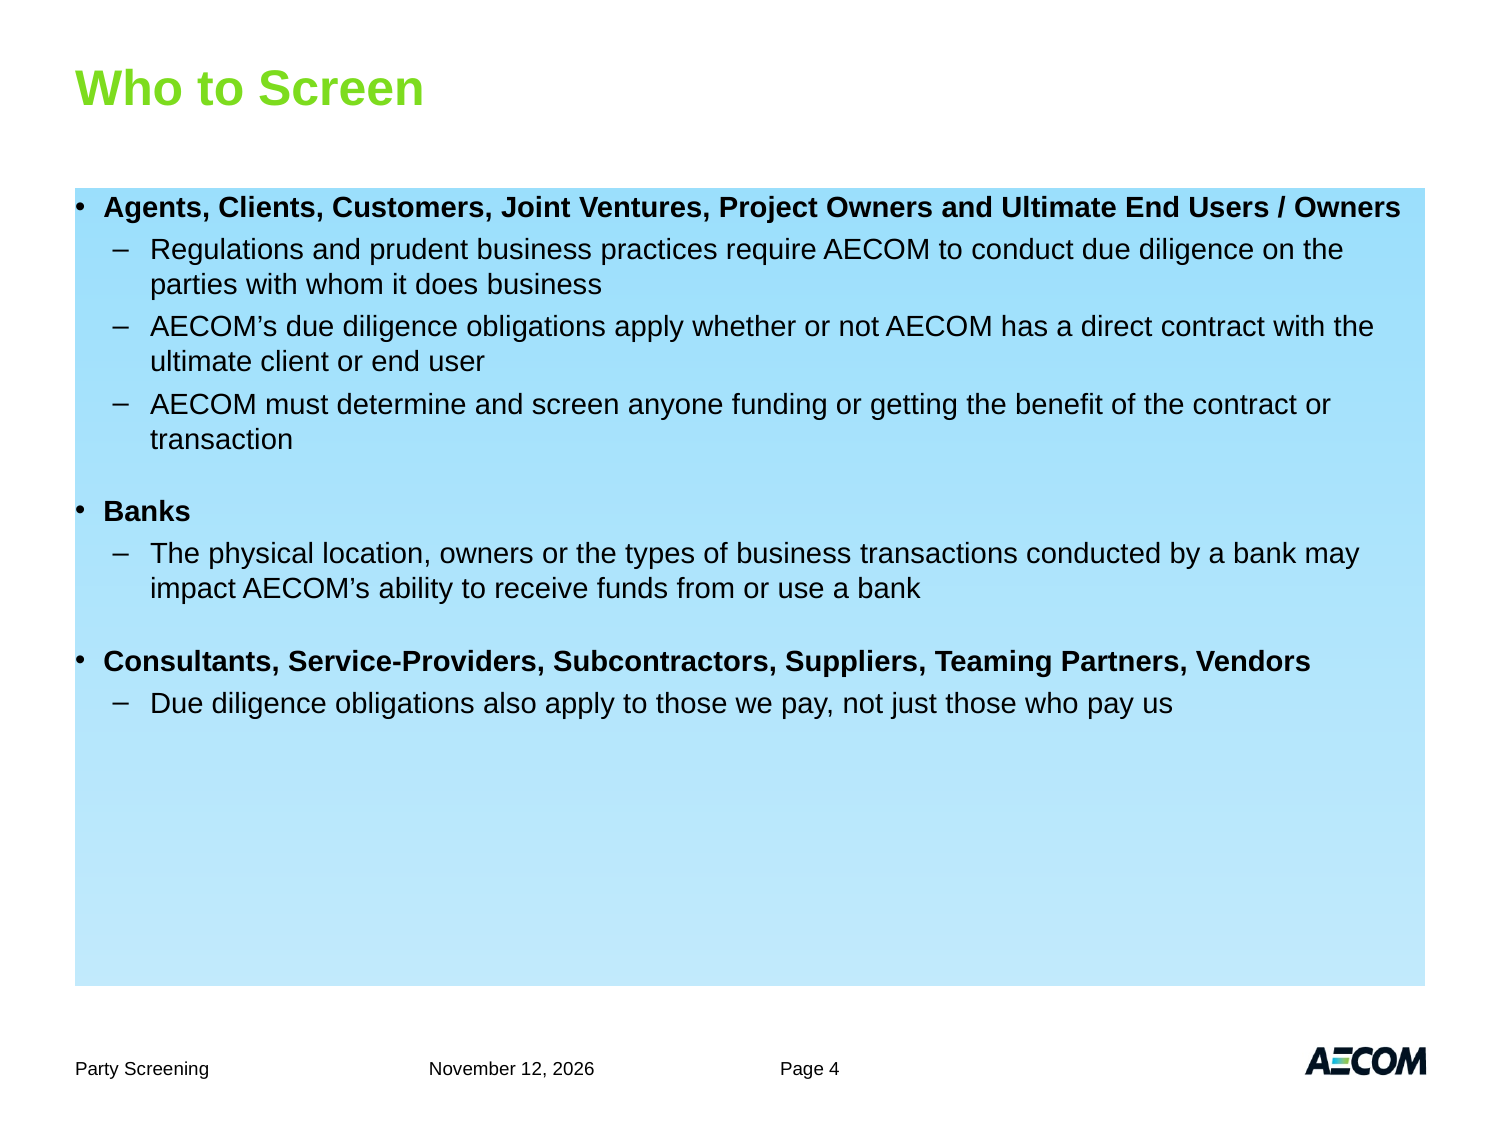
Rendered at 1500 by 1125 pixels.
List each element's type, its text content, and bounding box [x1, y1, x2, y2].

list Agents, Clients, Customers, Joint Ventures, Project Owners and Ultimate End Users / Owners Regulations and prudent business practices require AECOM to conduct due diligence on the parties with whom it does business AECOM’s due diligence obligations apply whether or not AECOM has a direct contract with the ultimate client or end user AECOM must determine and screen anyone funding or getting the benefit of the contract or transaction Banks The physical location, owners or the types of business transactions conducted by a bank may impact AECOM’s ability to receive funds from or use a bank Consultants, Service-Providers, Subcontractors, Suppliers, Teaming Partners, Vendors Due diligence obligations also apply to those we pay, not just those who pay us [75, 188, 1425, 986]
picture [1302, 1041, 1429, 1080]
title Who to Screen [75, 55, 1425, 188]
footer Party Screening [75, 1054, 369, 1081]
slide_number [428, 1054, 719, 1081]
slide_number Page 4 [779, 1054, 927, 1081]
